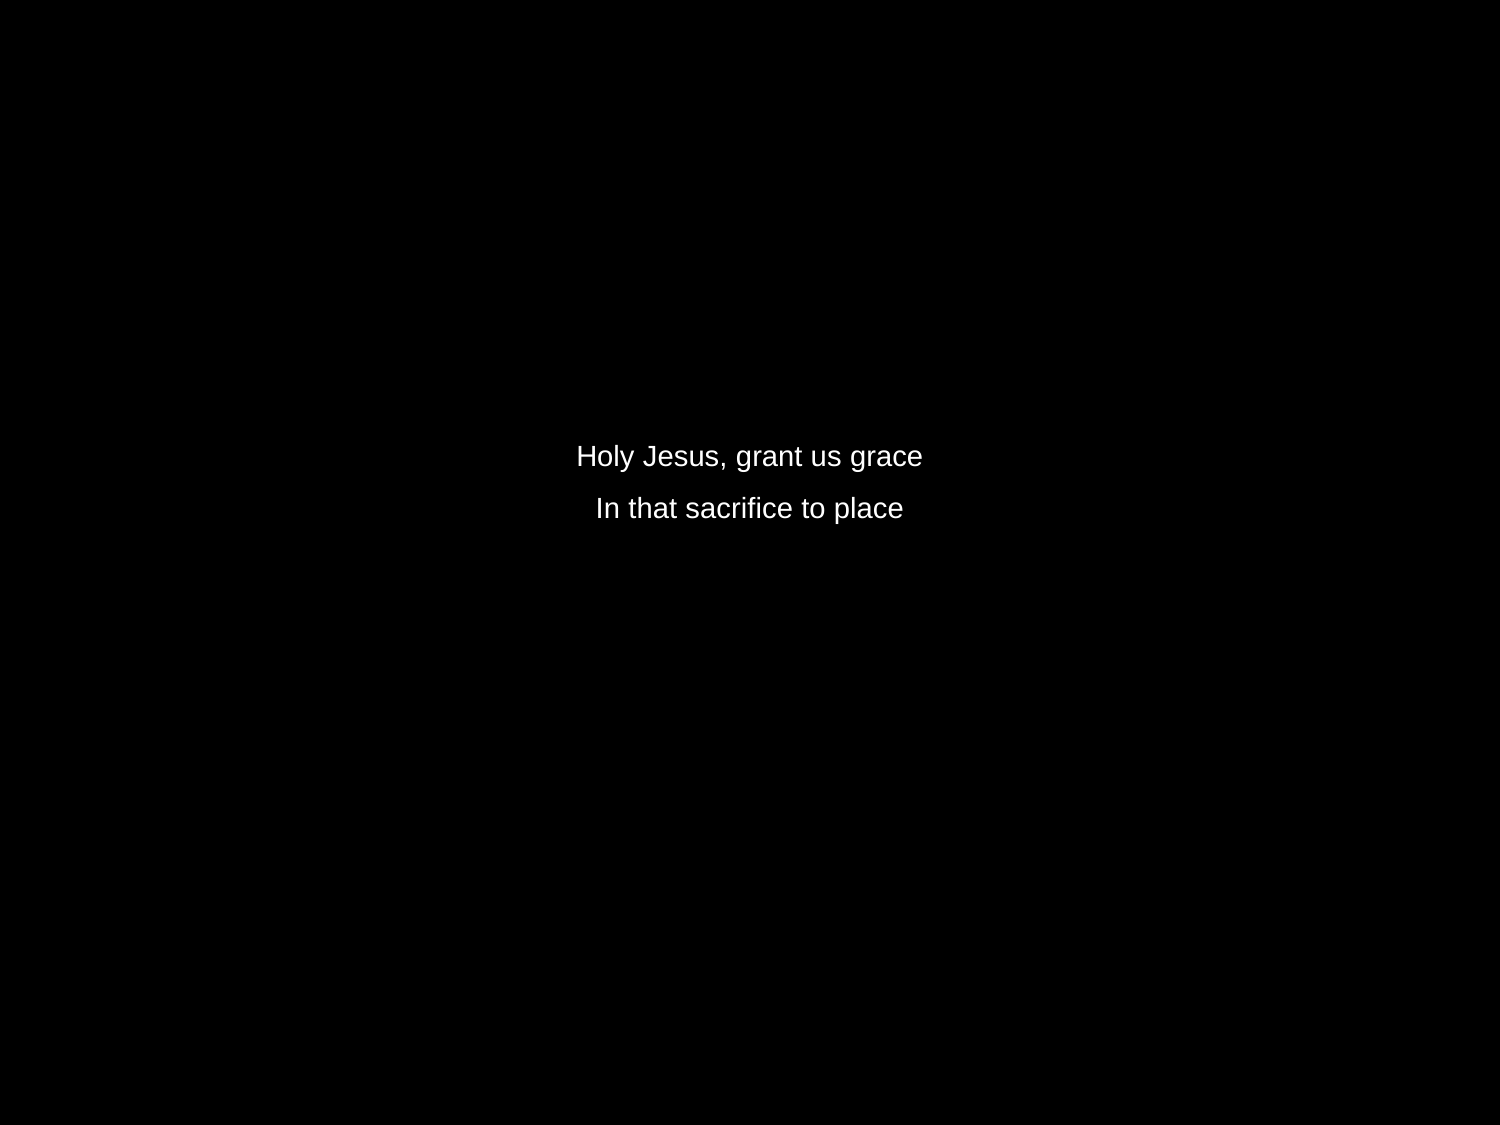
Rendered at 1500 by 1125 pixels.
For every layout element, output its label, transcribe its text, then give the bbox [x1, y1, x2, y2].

text_box Holy Jesus, grant us grace In that sacrifice to place [561, 412, 939, 533]
